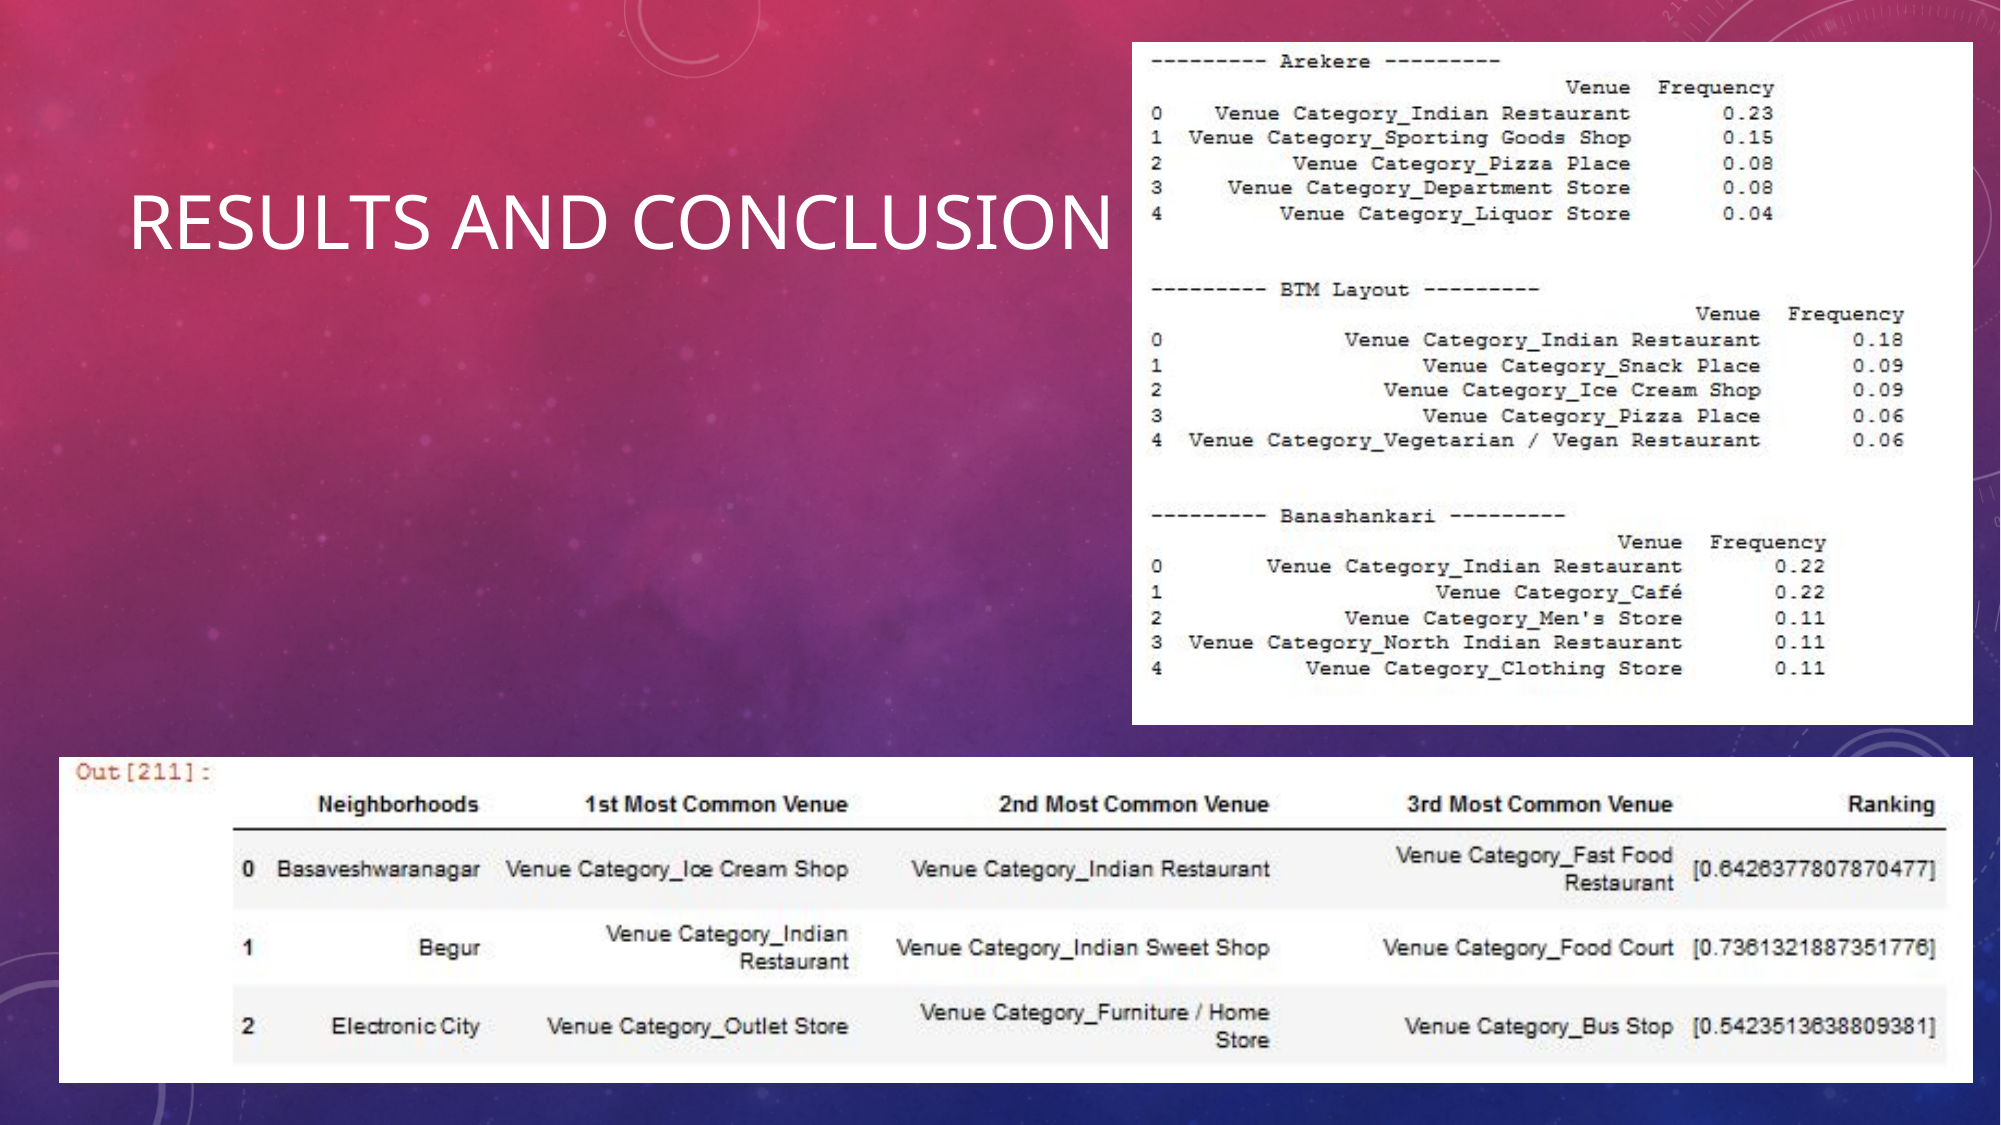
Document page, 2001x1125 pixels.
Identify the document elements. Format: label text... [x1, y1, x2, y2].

text_box Results and conclusion [112, 99, 1127, 339]
picture [0, 0, 2001, 1125]
